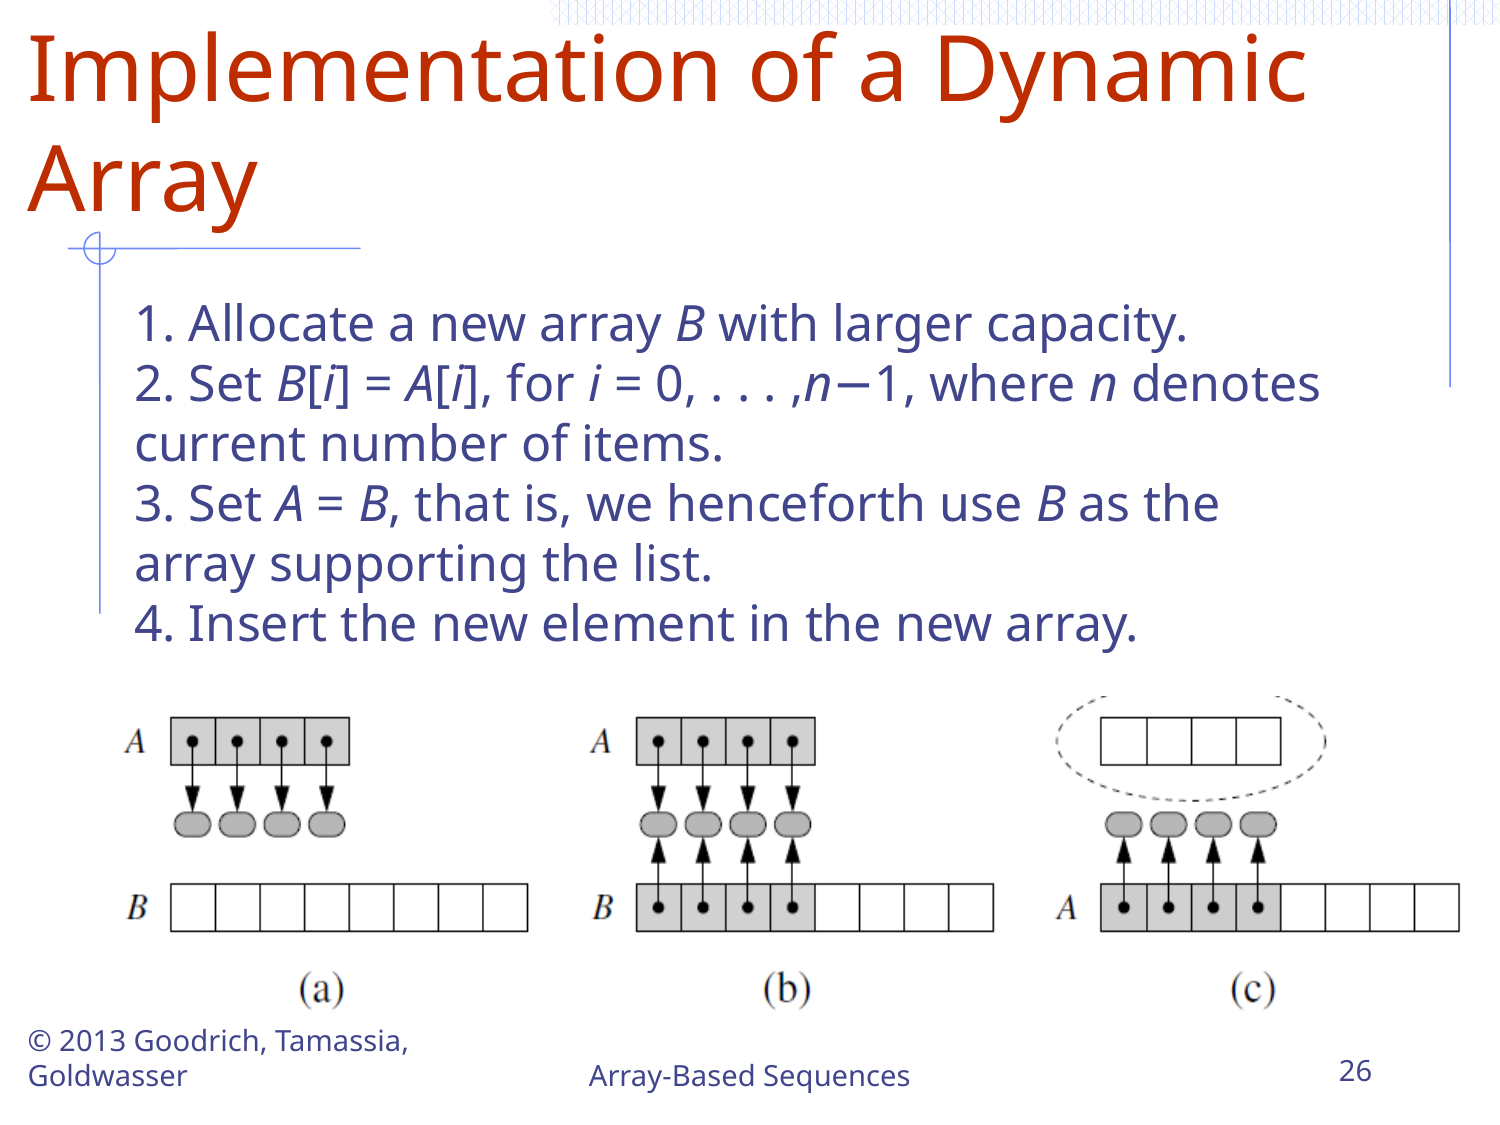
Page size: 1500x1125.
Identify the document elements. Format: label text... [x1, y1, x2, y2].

title Implementation of a Dynamic Array [12, 50, 1475, 238]
footer Array-Based Sequences [512, 1034, 988, 1101]
picture [112, 696, 1476, 1026]
text_box 1. Allocate a new array B with larger capacity. 2. Set B[i] = A[i], for i = 0, . . . ,n−1, where n denotes current number of items. 3. Set A = B, that is, we henceforth use B as the array supporting the list. 4. Insert the new element in the new array. [119, 283, 1500, 659]
slide_number 26 [1074, 1034, 1388, 1101]
slide_number © 2013 Goodrich, Tamassia, Goldwasser [12, 1024, 512, 1101]
